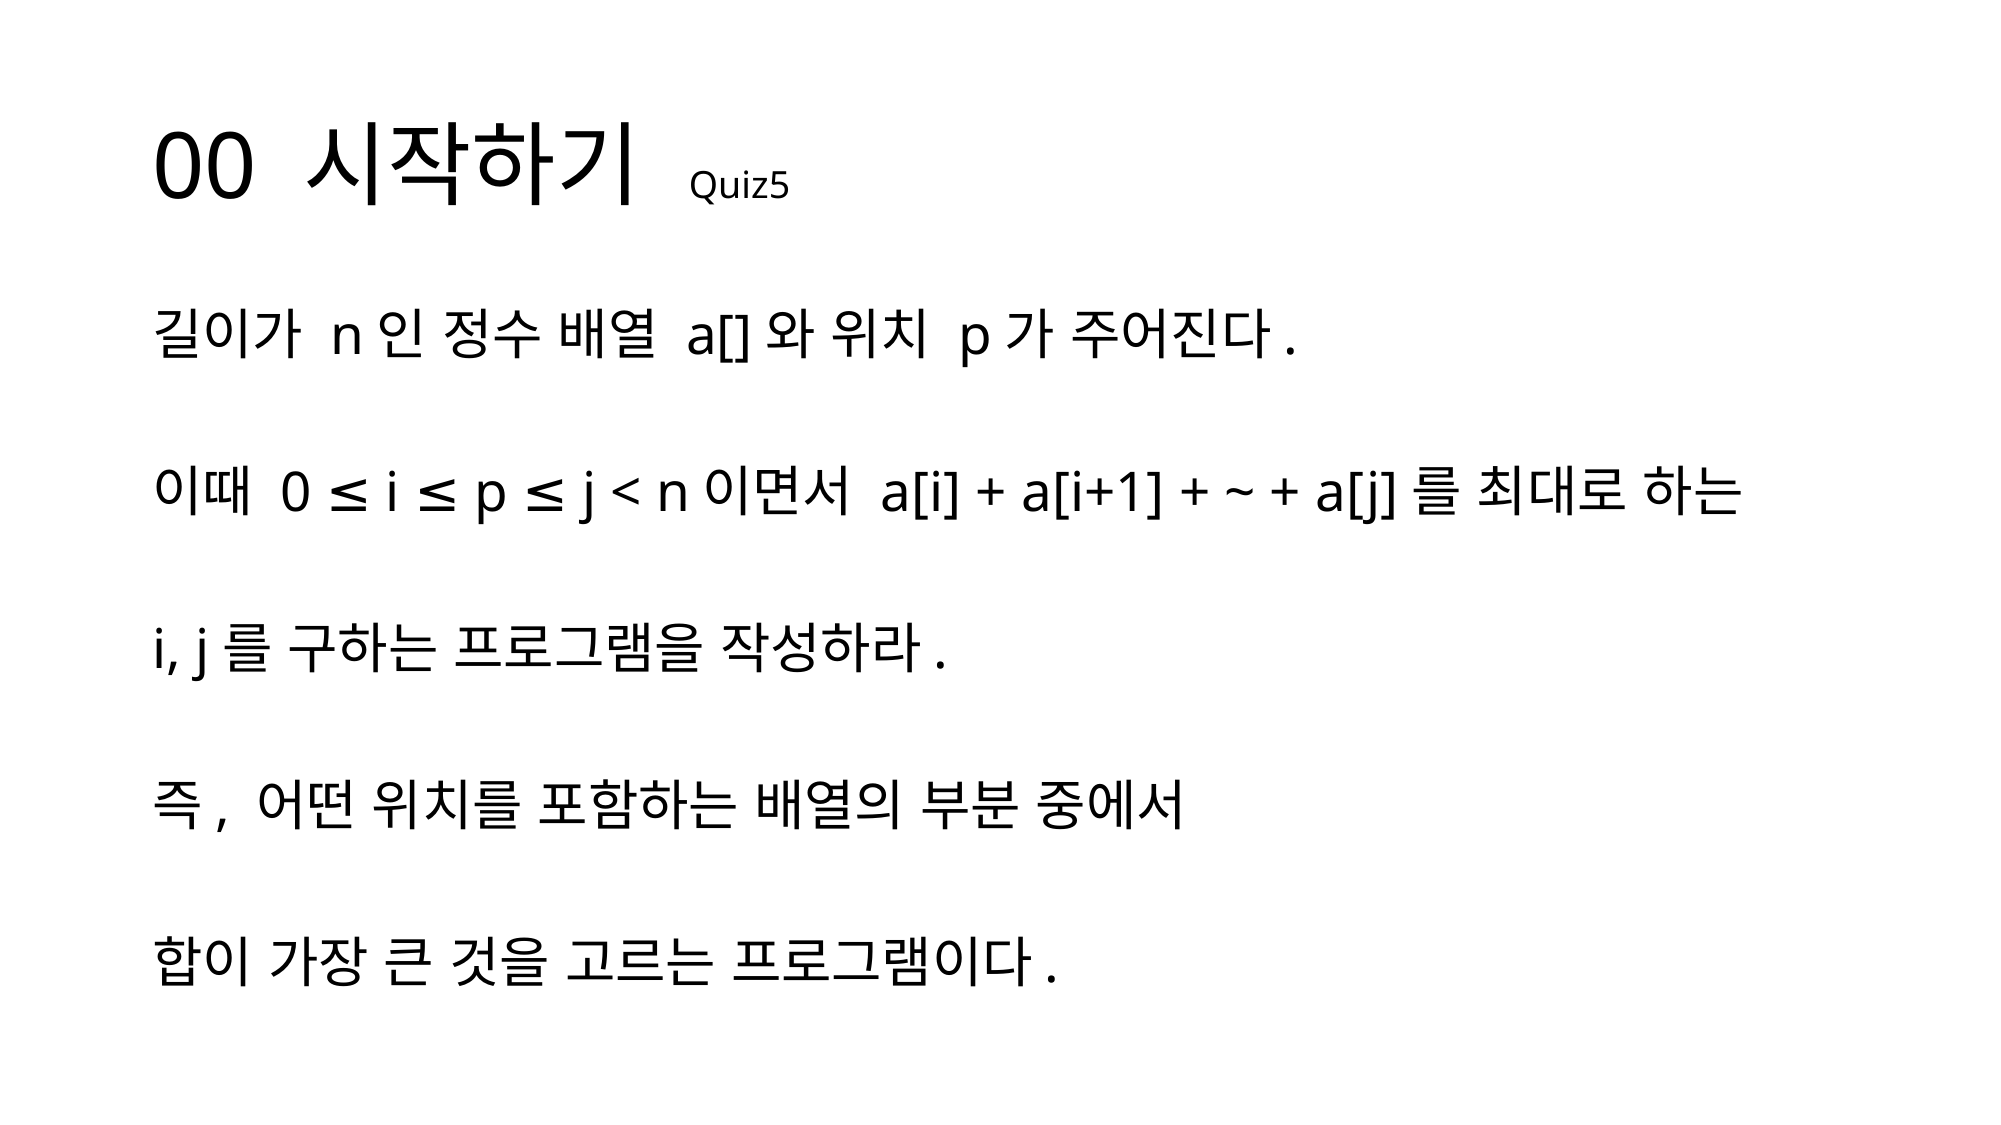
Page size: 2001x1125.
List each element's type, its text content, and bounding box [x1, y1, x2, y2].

list 길이가 n인 정수 배열 a[]와 위치 p가 주어진다. 이때 0 ≤ i ≤ p ≤ j < n이면서 a[i] + a[i+1] + ~ + a[j]를 최대로 하는 i, j를 구하는 프로그램을 작성하라. 즉, 어떤 위치를 포함하는 배열의 부분 중에서 합이 가장 큰 것을 고르는 프로그램이다. [137, 299, 1863, 1014]
title 00 시작하기 Quiz5 [137, 59, 1863, 278]
